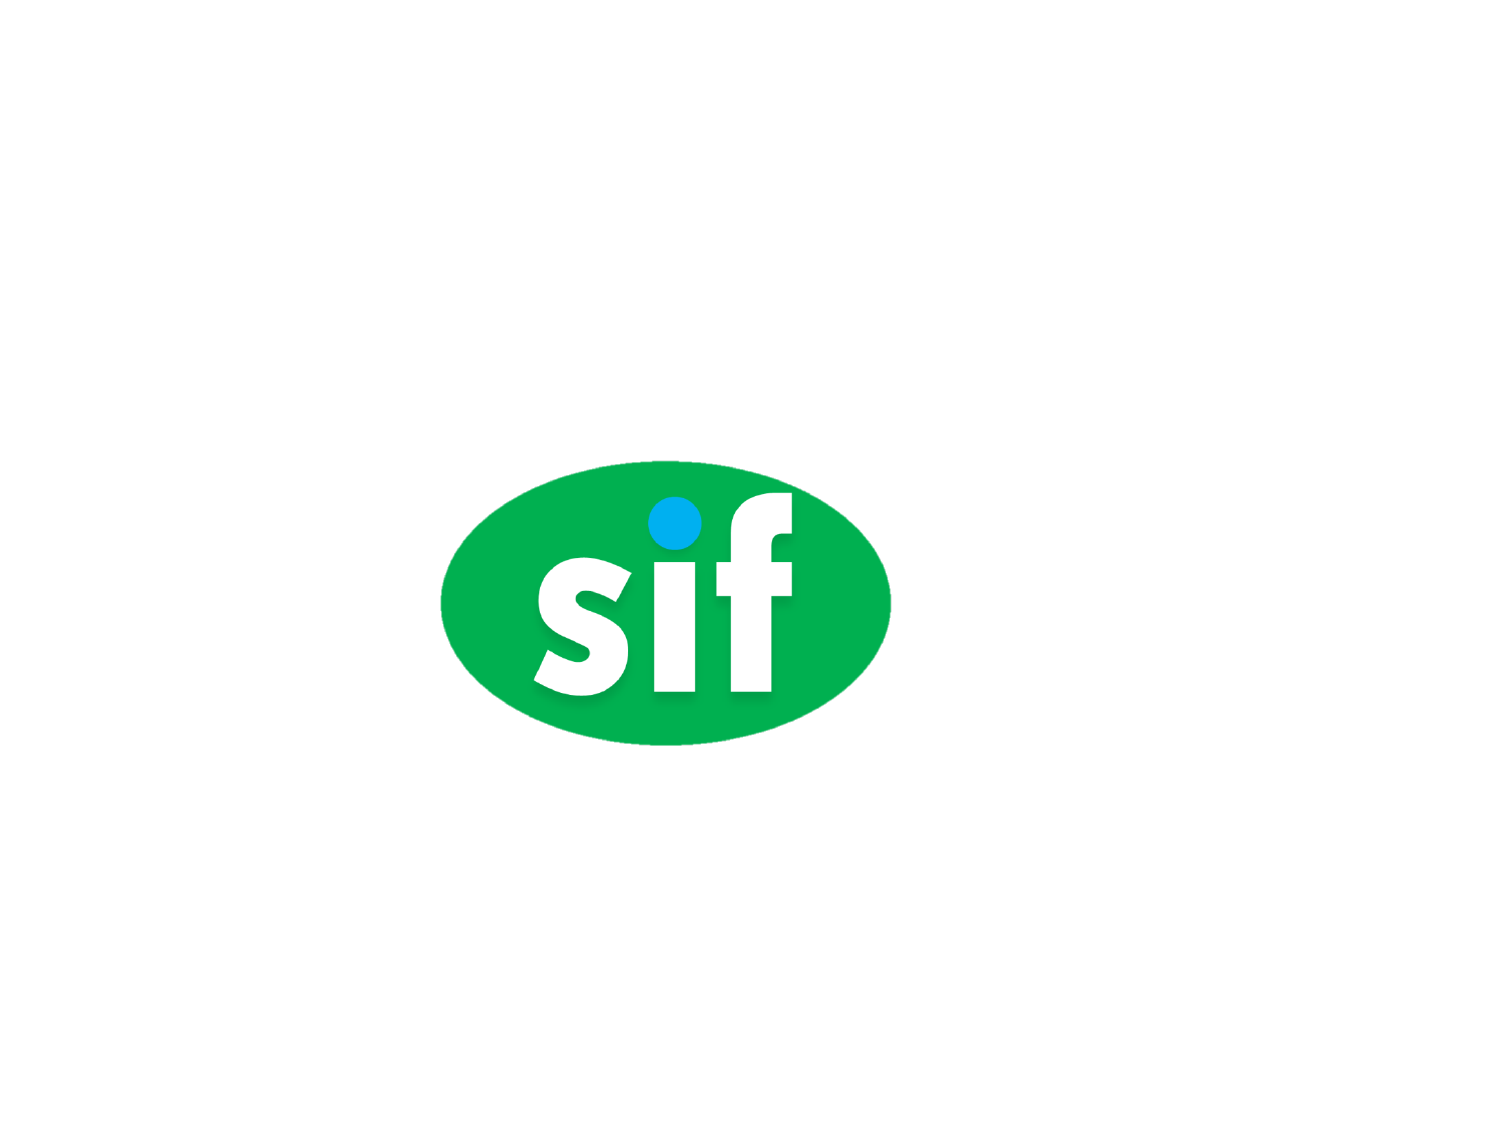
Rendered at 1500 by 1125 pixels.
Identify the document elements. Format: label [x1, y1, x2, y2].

picture [430, 455, 896, 752]
